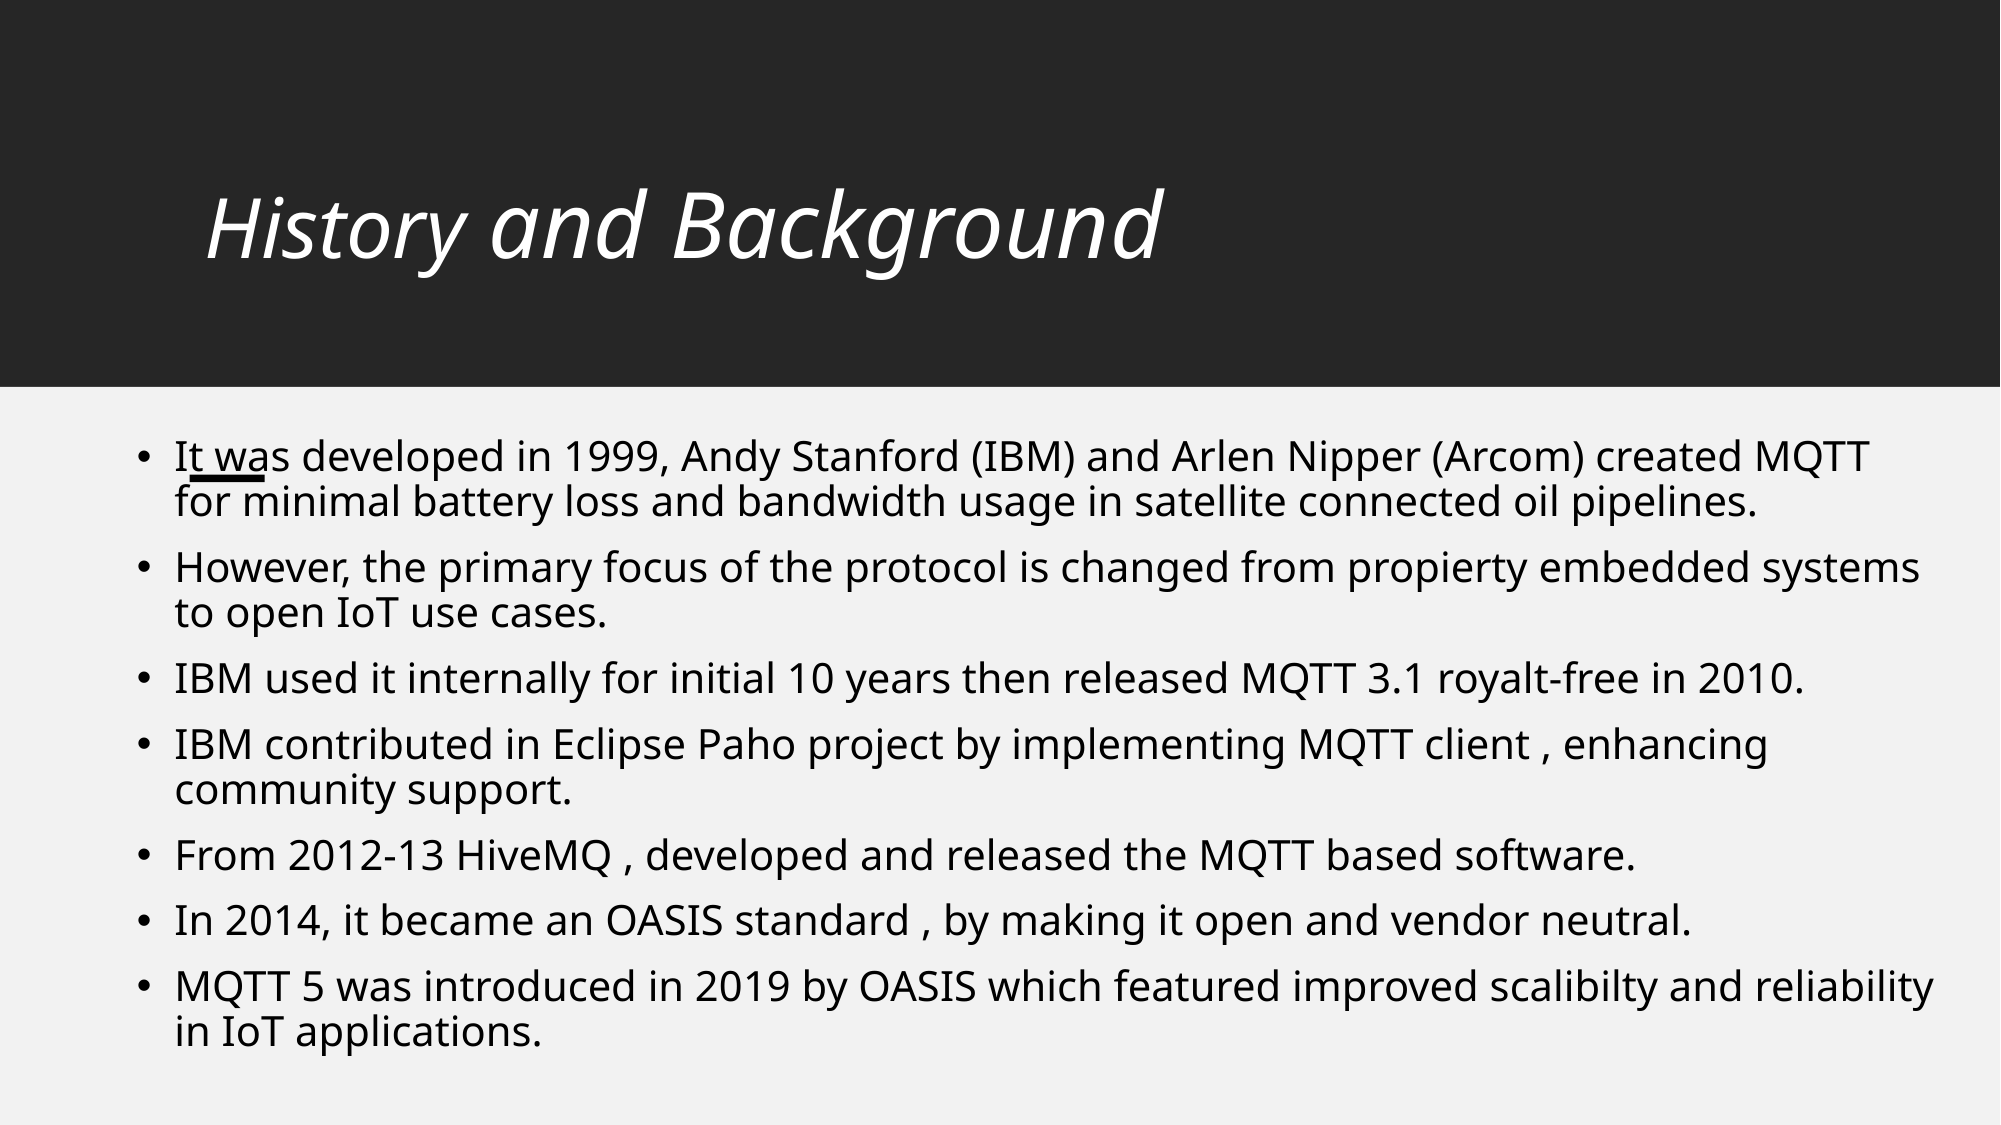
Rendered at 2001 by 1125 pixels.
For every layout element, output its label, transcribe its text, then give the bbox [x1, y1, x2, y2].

text_box [0, 0, 2000, 385]
title History and Background [189, 104, 1812, 354]
subtitle It was developed in 1999, Andy Stanford (IBM) and Arlen Nipper (Arcom) created MQTT for minimal battery loss and bandwidth usage in satellite connected oil pipelines. However, the primary focus of the protocol is changed from propierty embedded systems to open IoT use cases. IBM used it internally for initial 10 years then released MQTT 3.1 royalt-free in 2010. IBM contributed in Eclipse Paho project by implementing MQTT client , enhancing community support. From 2012-13 HiveMQ , developed and released the MQTT based software. In 2014, it became an OASIS standard , by making it open and vendor neutral. MQTT 5 was introduced in 2019 by OASIS which featured improved scalibilty and reliability in IoT applications. [103, 428, 1952, 1090]
text_box [0, 385, 2000, 1125]
